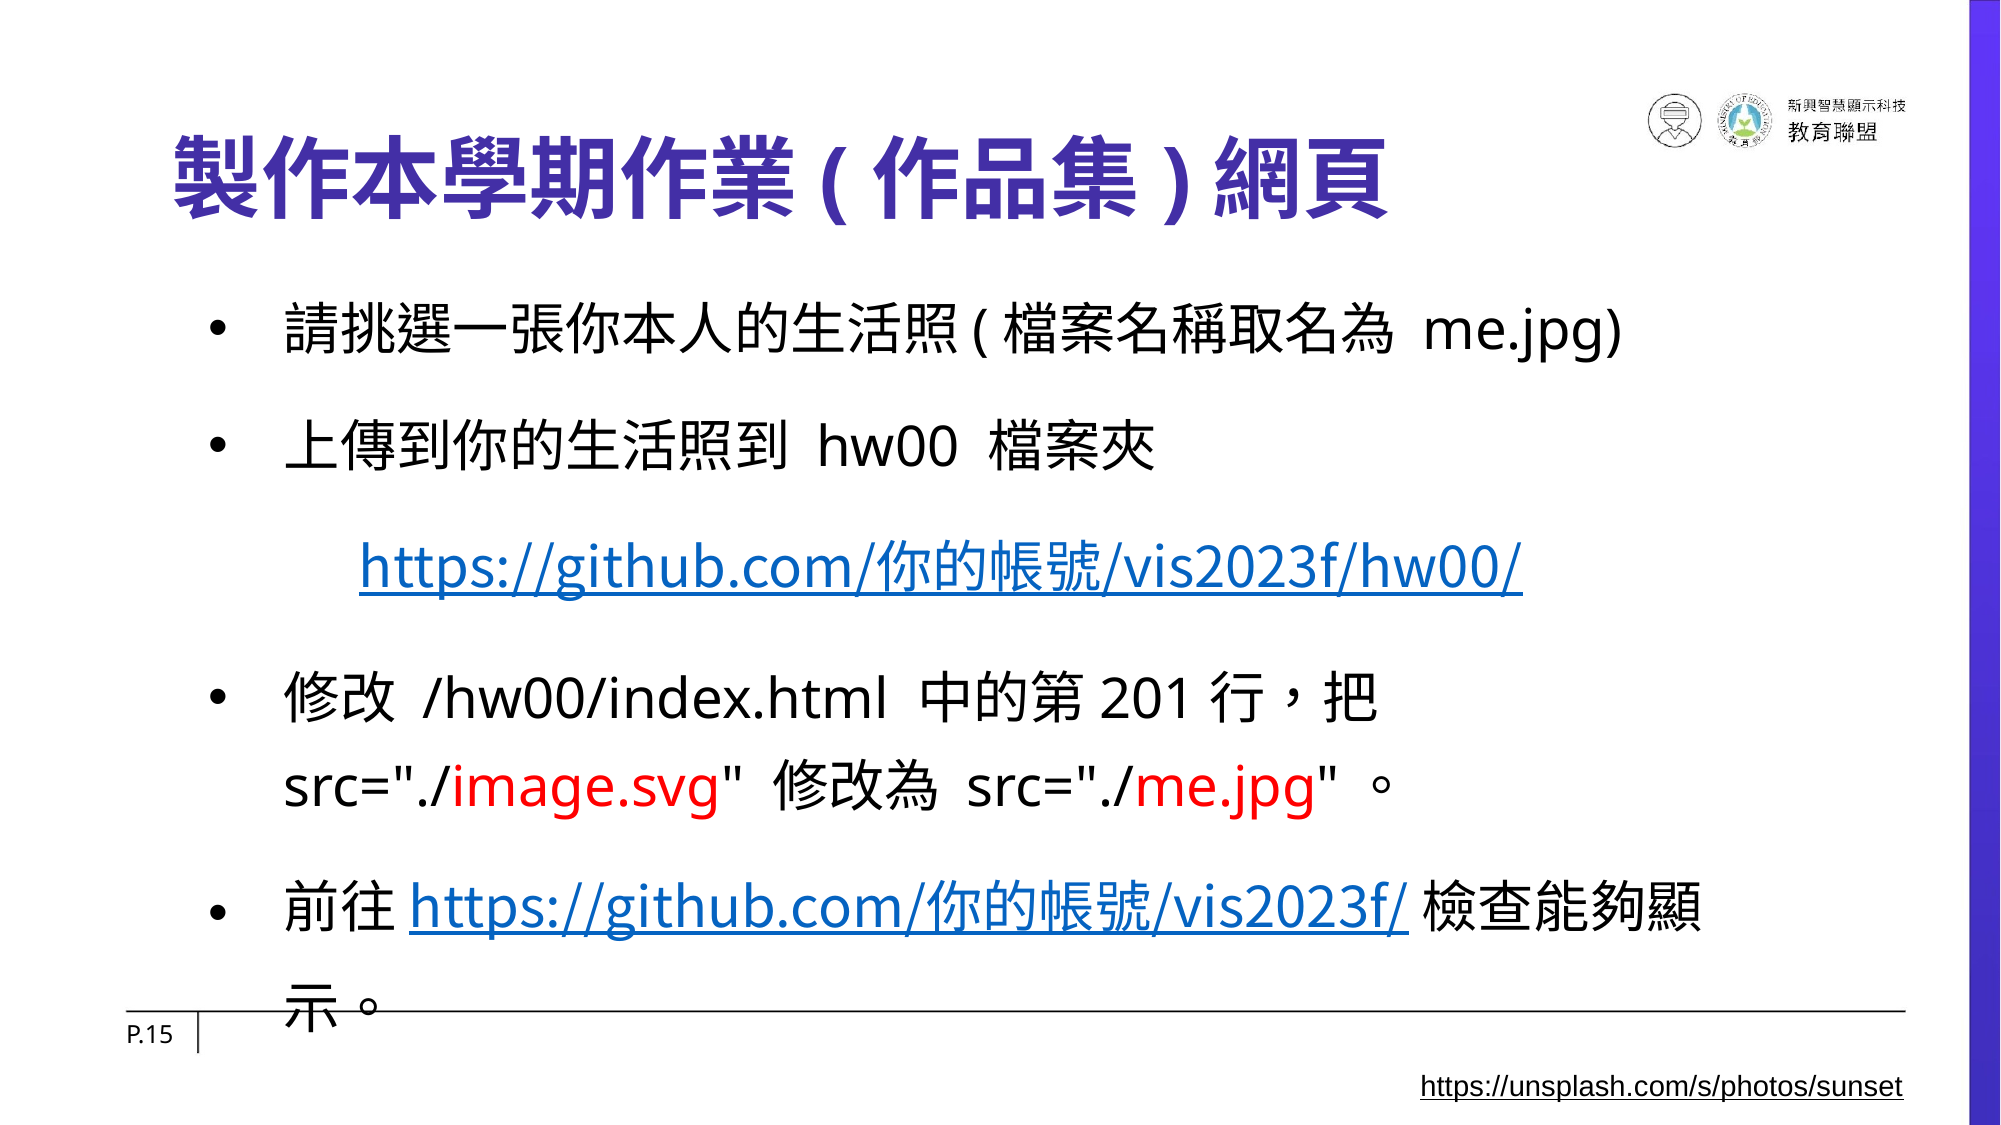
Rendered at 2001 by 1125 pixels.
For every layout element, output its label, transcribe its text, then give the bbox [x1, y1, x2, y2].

slide_number P.‹#› [111, 1016, 204, 1055]
text_box https://unsplash.com/s/photos/sunset [1405, 1060, 1927, 1111]
list 請挑選一張你本人的生活照(檔案名稱取名為 me.jpg) 上傳到你的生活照到 hw00 檔案夾 https://github.com/你的帳號/vis2023f/hw00/ 修改 /hw00/index.html 中的第201行，把 src="./image.svg" 修改為 src="./me.jpg"。 前往 https://github.com/你的帳號/vis2023f/ 檢查能夠顯示。 [156, 265, 1814, 937]
title 製作本學期作業(作品集)網頁 [156, 135, 1592, 230]
picture [0, 0, 2001, 1125]
